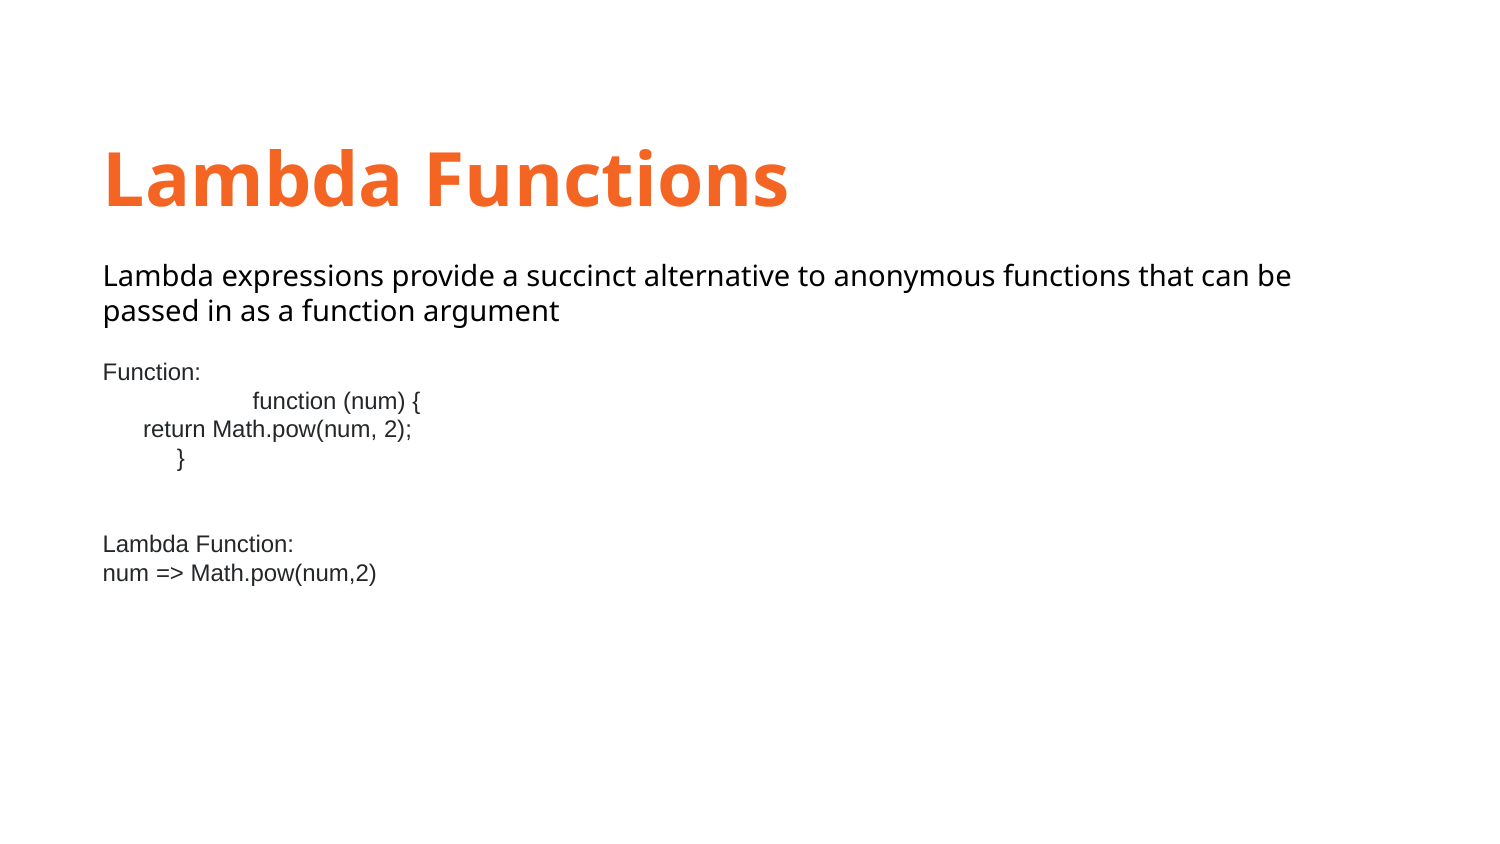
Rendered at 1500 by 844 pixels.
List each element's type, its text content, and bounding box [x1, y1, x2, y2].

text_box Lambda Functions [87, 116, 1394, 242]
text_box Lambda expressions provide a succinct alternative to anonymous functions that can be passed in as a function argument Function: function (num) { return Math.pow(num, 2); } Lambda Function: num => Math.pow(num,2) [87, 242, 1409, 746]
